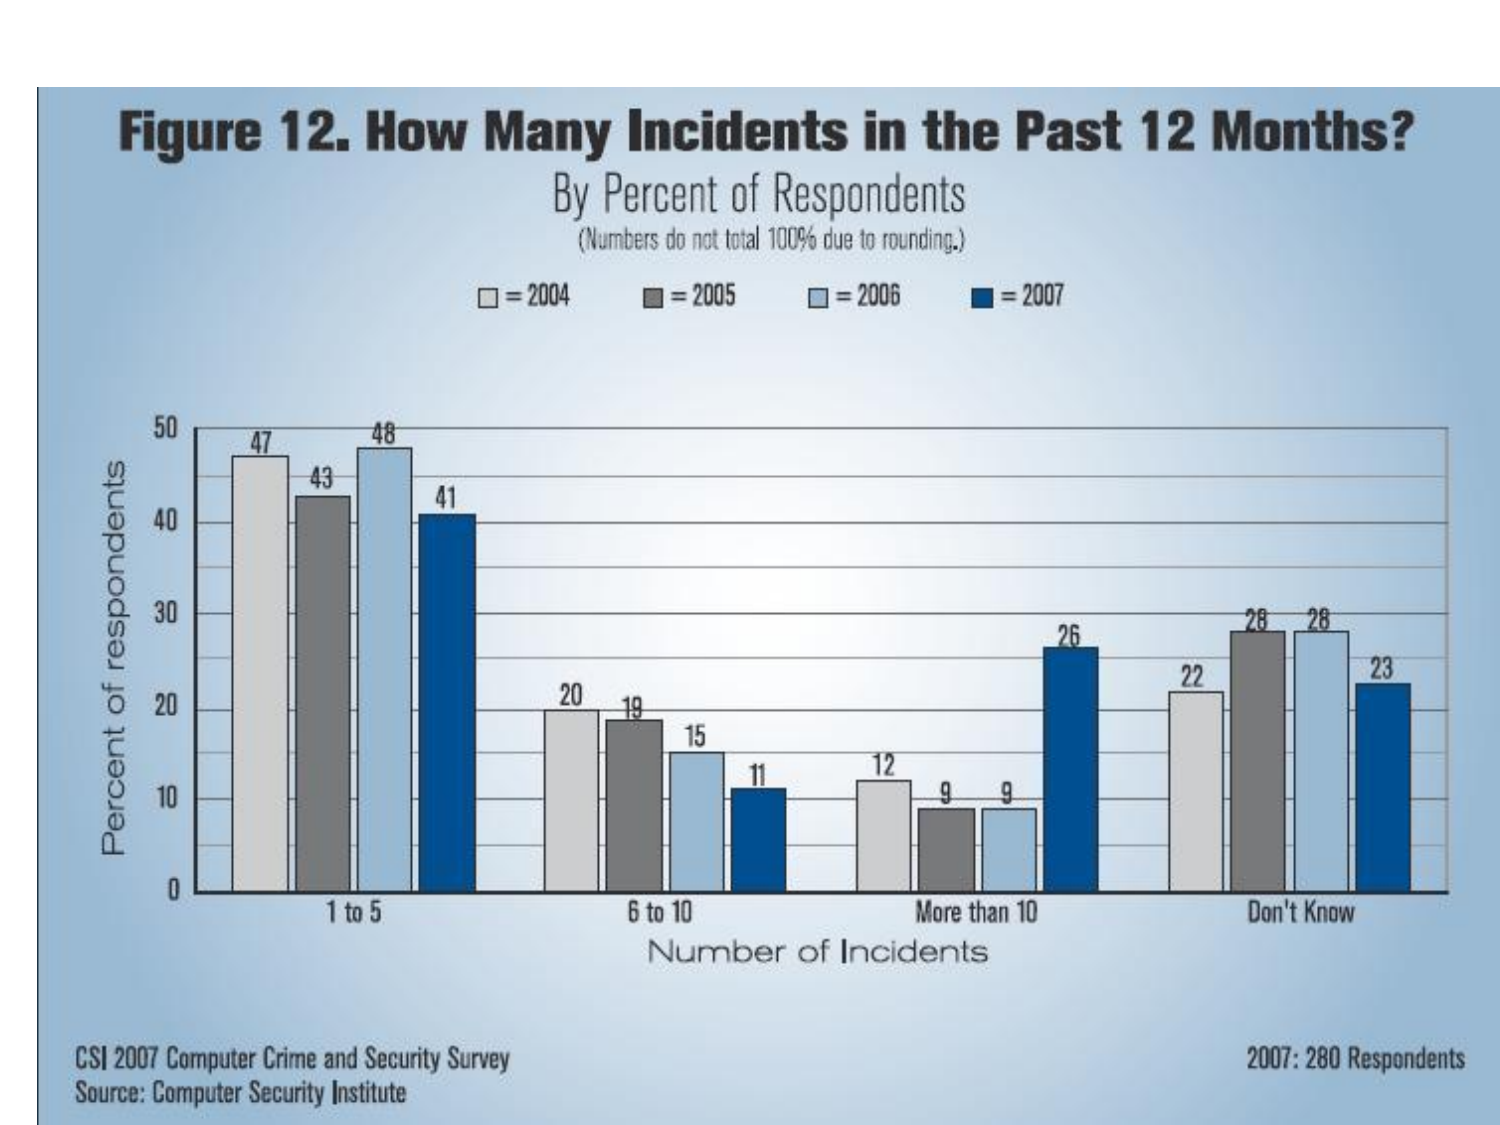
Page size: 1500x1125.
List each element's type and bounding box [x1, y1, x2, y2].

picture [37, 87, 1500, 1125]
